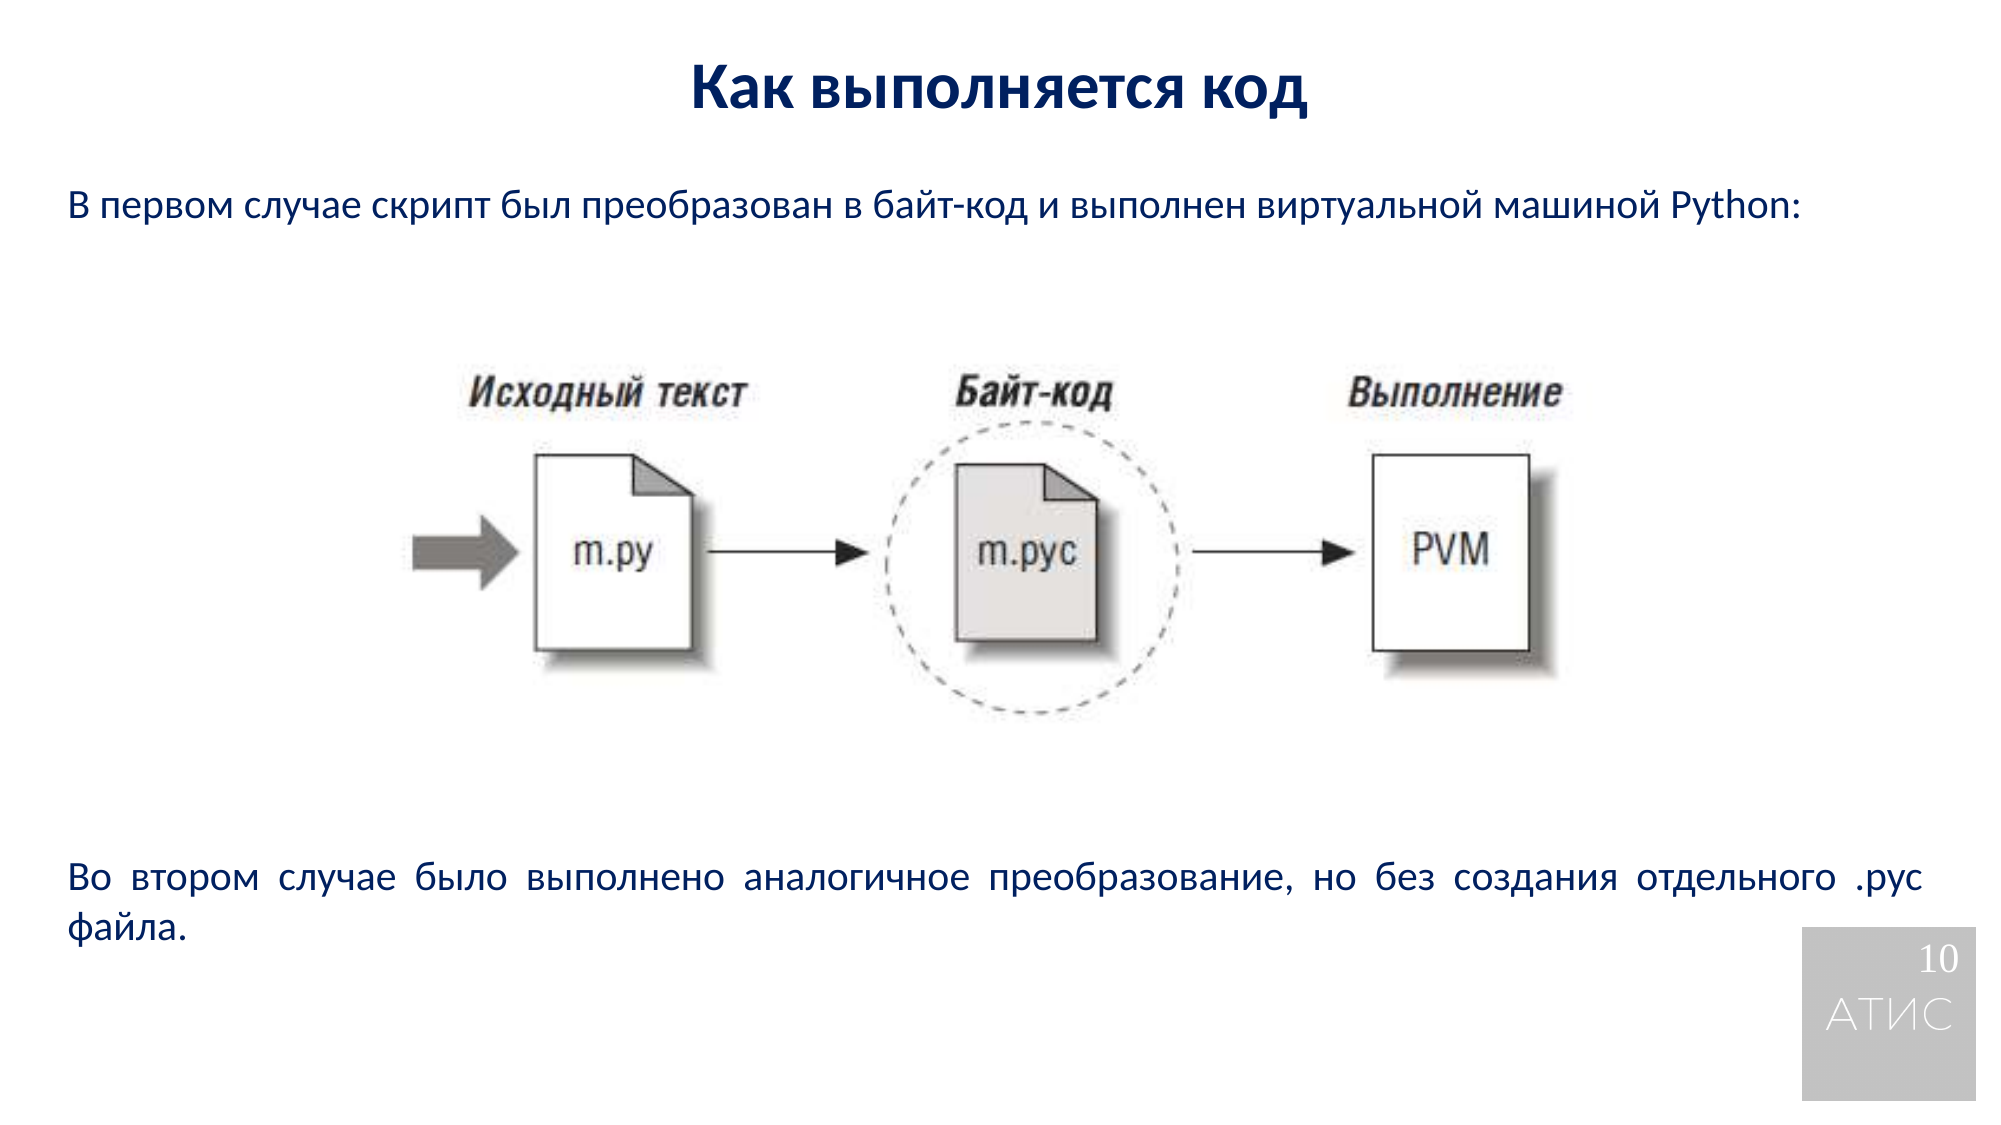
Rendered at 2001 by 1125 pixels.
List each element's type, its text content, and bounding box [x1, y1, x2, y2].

text_box Во втором случае было выполнено аналогичное преобразование, но без создания отдельного .pyc файла. [52, 841, 1939, 957]
picture [1802, 927, 1976, 1101]
title Как выполняется код [0, 34, 2000, 149]
text_box В первом случае скрипт был преобразован в байт-код и выполнен виртуальной машиной Python: [52, 169, 1939, 235]
picture [363, 346, 1628, 747]
